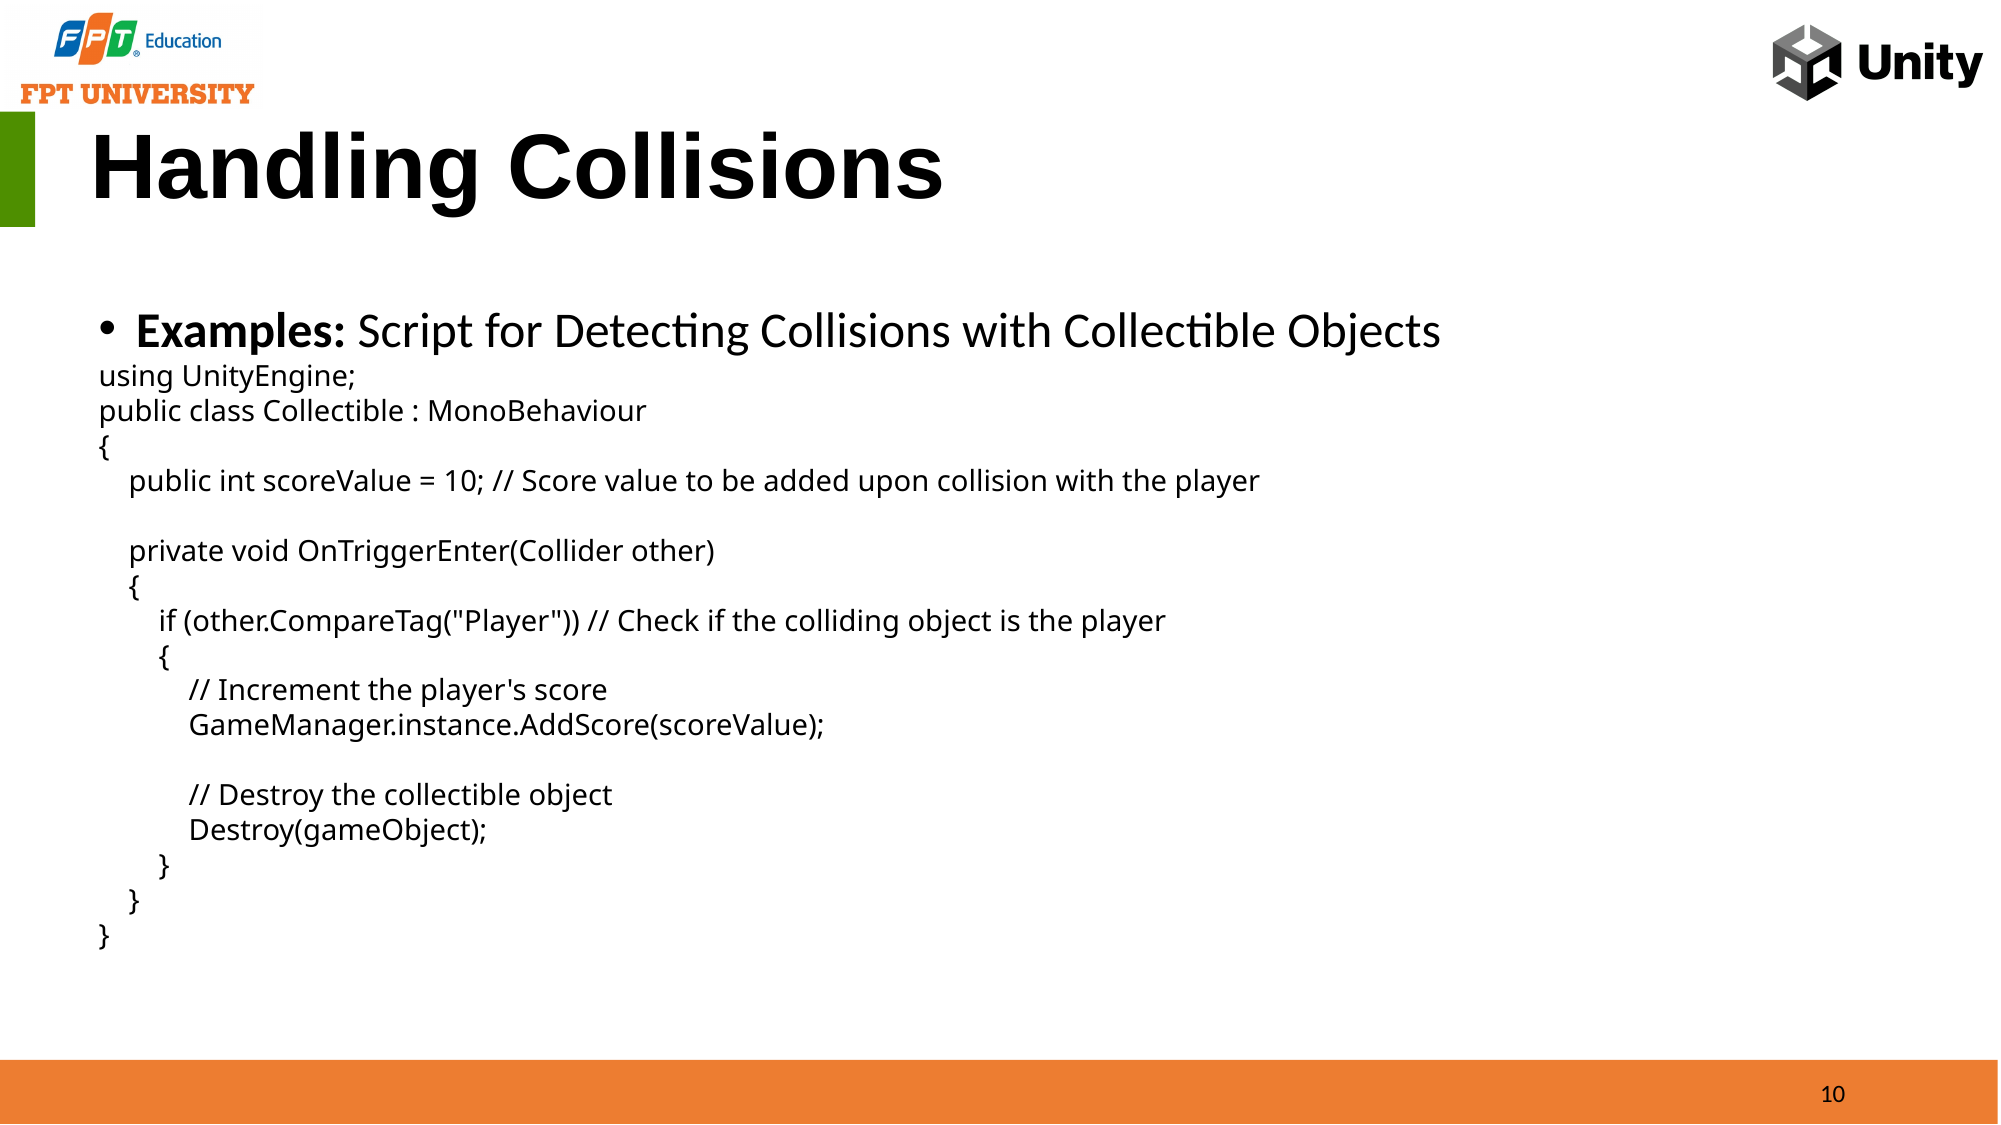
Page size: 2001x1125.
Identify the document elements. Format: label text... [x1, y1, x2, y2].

picture [4, 4, 263, 109]
picture [1765, 0, 1992, 126]
title Handling Collisions [37, 111, 1975, 227]
text_box Examples: Script for Detecting Collisions with Collectible Objects using UnityEngine; public class Collectible : MonoBehaviour { public int scoreValue = 10; // Score value to be added upon collision with the player private void OnTriggerEnter(Collider other) { if (other.CompareTag("Player")) // Check if the colliding object is the player { // Increment the player's score GameManager.instance.AddScore(scoreValue); // Destroy the collectible object Destroy(gameObject); } } } [83, 289, 1884, 1001]
slide_number 10 [1412, 1063, 1861, 1122]
